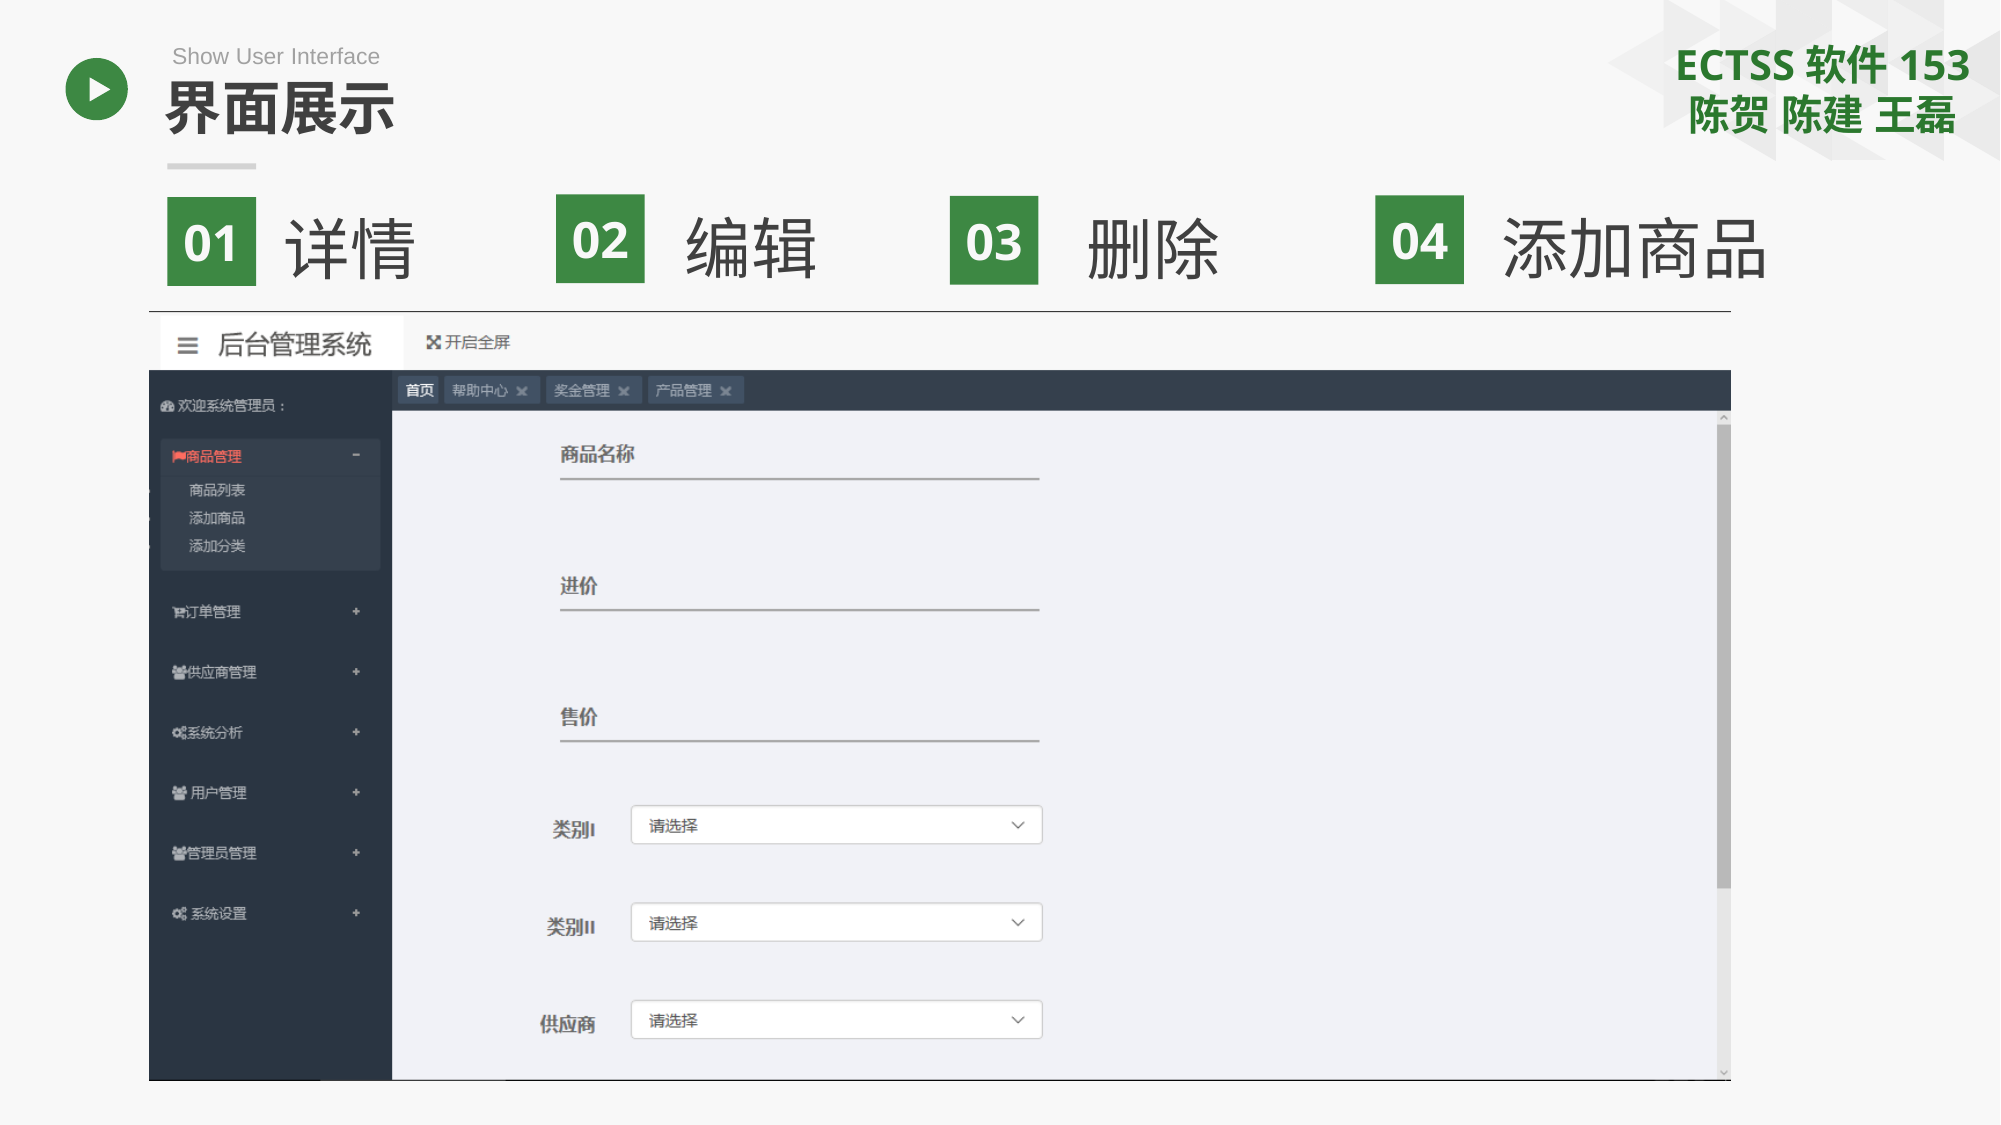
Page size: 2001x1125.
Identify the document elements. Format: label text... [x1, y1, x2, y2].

text_box 添加商品 [1501, 190, 1944, 287]
text_box [0, 0, 2000, 162]
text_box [1607, 0, 2000, 161]
text_box 删除 [1086, 191, 1529, 288]
text_box [166, 162, 257, 170]
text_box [167, 190, 1128, 286]
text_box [65, 28, 468, 150]
picture [149, 311, 1731, 1081]
